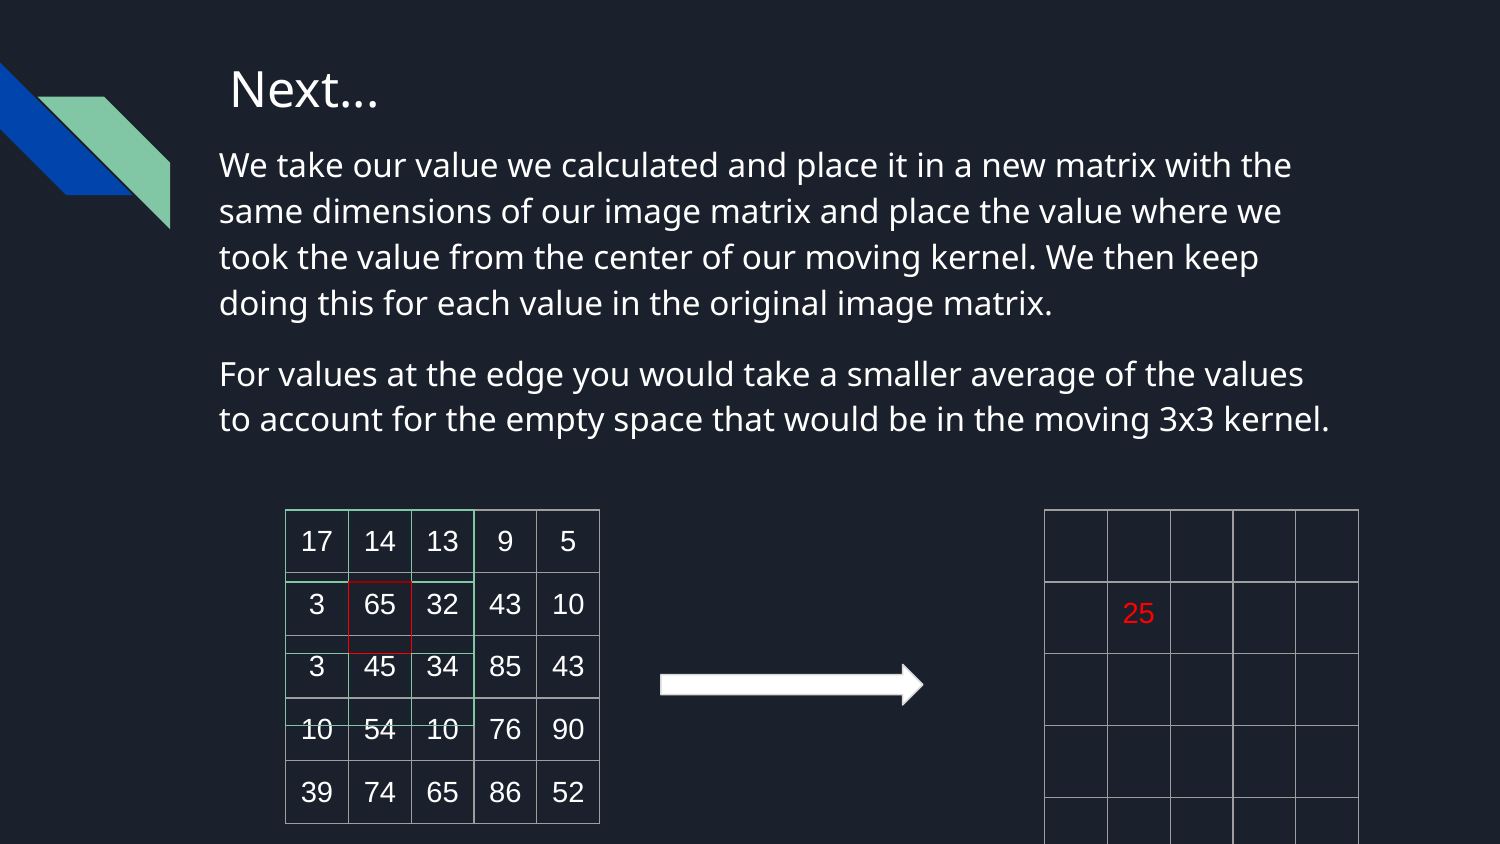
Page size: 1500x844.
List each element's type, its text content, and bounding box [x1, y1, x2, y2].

table_cell 65 [412, 761, 473, 823]
table_cell [1234, 654, 1295, 725]
table_header 9 [475, 511, 536, 572]
table_cell 10 [537, 573, 599, 635]
table_header [1045, 511, 1107, 581]
table_cell 85 [475, 636, 536, 697]
table_cell [286, 654, 348, 725]
title Next... [214, 42, 1370, 193]
table_cell [1296, 583, 1358, 653]
table_cell [1234, 798, 1295, 844]
table_cell 43 [475, 573, 536, 635]
table_cell [1171, 583, 1232, 653]
table_cell 25 [1108, 583, 1170, 653]
table_cell [286, 583, 348, 653]
text_box [660, 664, 923, 705]
table_cell 86 [475, 761, 536, 823]
table_cell [412, 654, 473, 725]
table_cell [1171, 654, 1232, 725]
table_cell [1045, 654, 1107, 725]
table_cell [1108, 654, 1170, 725]
table_cell [1045, 726, 1107, 797]
table_cell 90 [537, 699, 599, 760]
table_header [1234, 511, 1295, 581]
table_header [1108, 511, 1170, 581]
table_cell [1171, 726, 1232, 797]
table_header [1171, 511, 1232, 581]
table_cell [1296, 798, 1358, 844]
table_cell [1171, 798, 1232, 844]
table_cell [1045, 583, 1107, 653]
table_header [1296, 511, 1358, 581]
table_cell [1296, 726, 1358, 797]
table_cell [1108, 798, 1170, 844]
table_cell 76 [475, 699, 536, 760]
table_cell 10 [286, 726, 348, 760]
list We take our value we calculated and place it in a new matrix with the same dimensions of our image matrix and place the value where we took the value from the center of our moving kernel. We then keep doing this for each value in the original image matrix. For values at the edge you would take a smaller average of the values to account for the empty space that would be in the moving 3x3 kernel. [204, 123, 1359, 602]
table_cell 39 [286, 761, 348, 823]
table_cell 52 [537, 761, 599, 823]
table_cell 74 [349, 761, 411, 823]
table_cell [1234, 726, 1295, 797]
table_header [349, 511, 411, 581]
table_cell [1234, 583, 1295, 653]
table_cell [1045, 798, 1107, 844]
table_header 5 [537, 511, 599, 572]
table_cell [349, 583, 411, 653]
table_cell 54 [349, 726, 411, 760]
table_cell 10 [412, 726, 473, 760]
table_cell 43 [537, 636, 599, 697]
table_header [412, 511, 473, 581]
table_cell [1108, 726, 1170, 797]
table_header [286, 511, 348, 581]
table_cell [1296, 654, 1358, 725]
table_cell [349, 654, 411, 725]
table_cell [412, 583, 473, 653]
